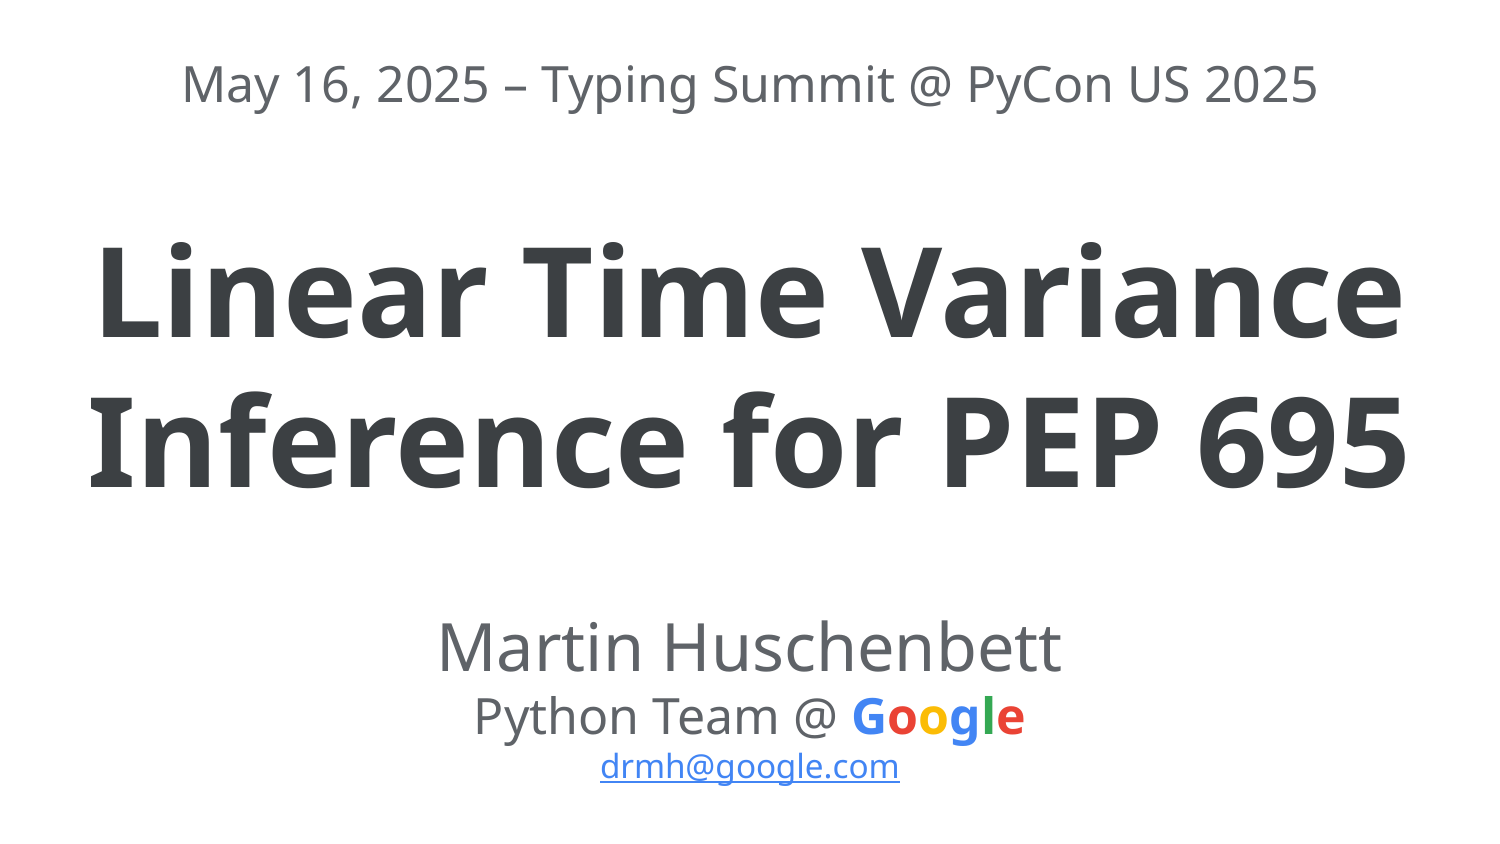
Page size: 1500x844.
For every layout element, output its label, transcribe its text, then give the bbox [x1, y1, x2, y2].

subtitle Martin Huschenbett Python Team @ Google drmh@google.com [51, 589, 1449, 844]
subtitle May 16, 2025 – Typing Summit @ PyCon US 2025 [51, 37, 1449, 557]
